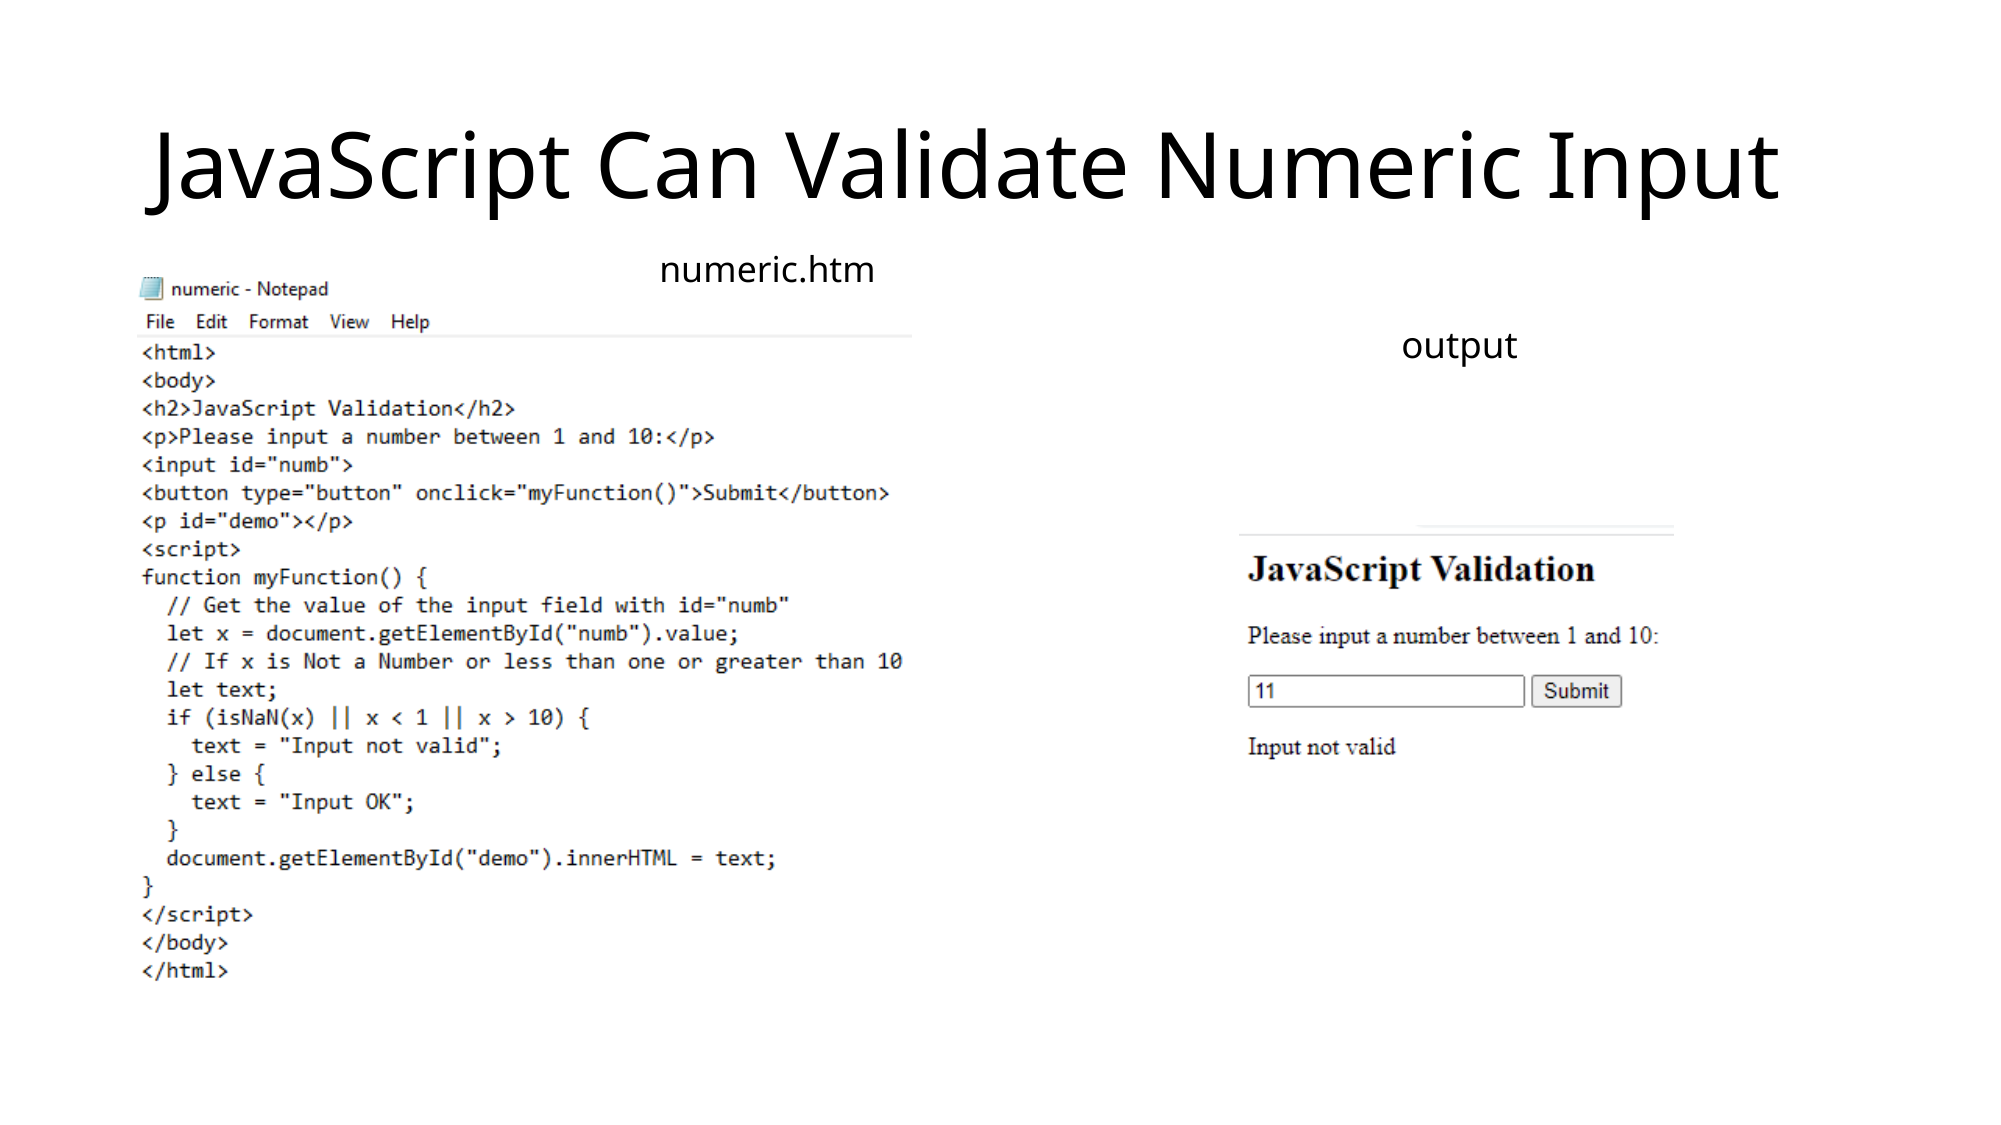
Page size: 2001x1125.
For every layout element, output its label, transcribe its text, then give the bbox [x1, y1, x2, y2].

text_box output [1386, 318, 1674, 374]
title JavaScript Can Validate Numeric Input [137, 59, 1863, 278]
picture [1239, 524, 1674, 797]
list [137, 277, 912, 992]
text_box numeric.htm [644, 243, 932, 298]
